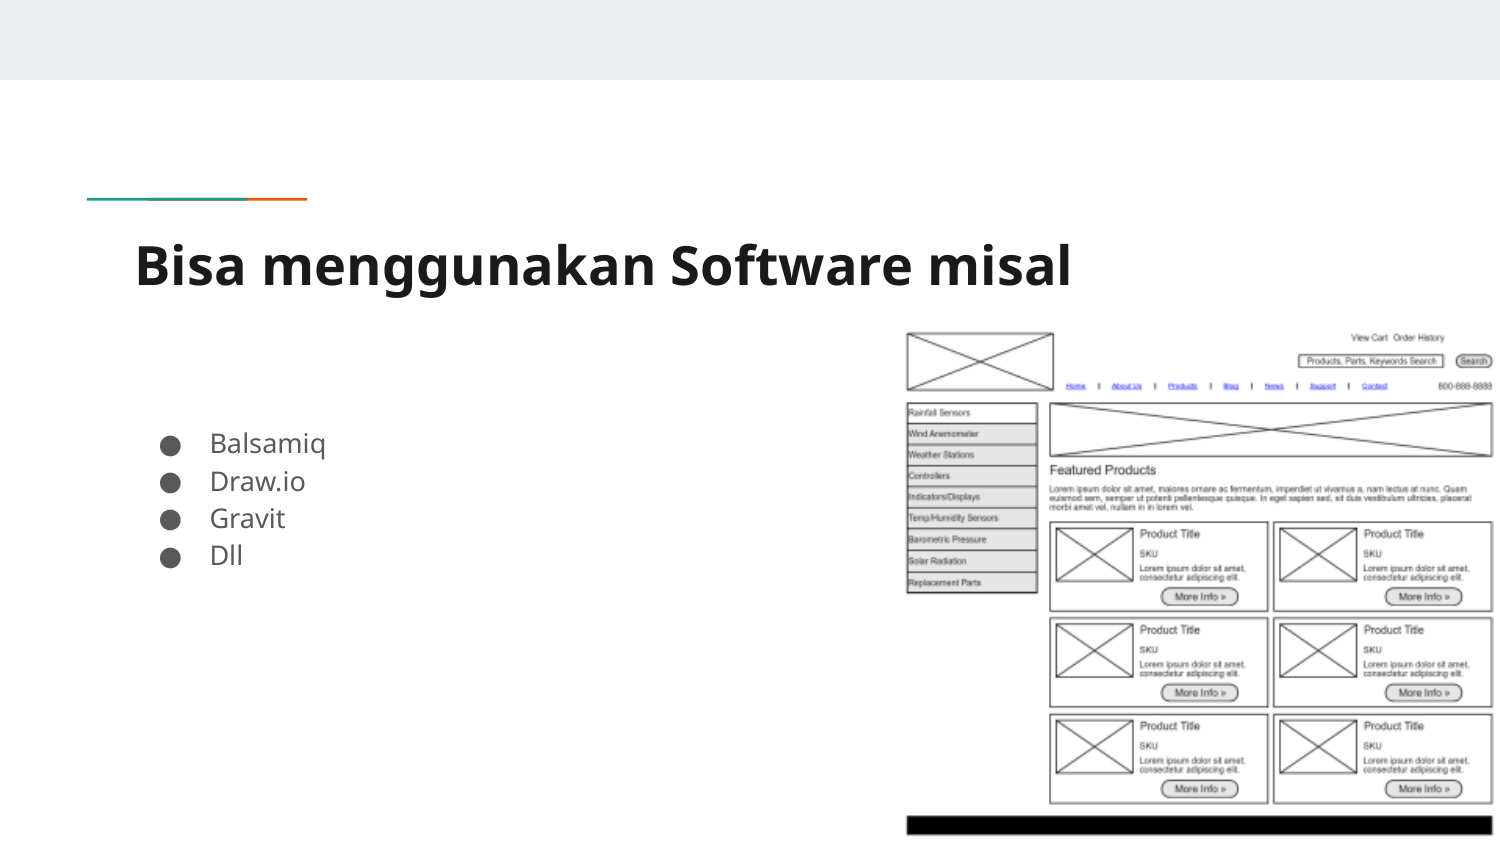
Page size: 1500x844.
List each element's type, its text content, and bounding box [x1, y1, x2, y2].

title Bisa menggunakan Software misal [119, 216, 1381, 305]
list Balsamiq Draw.io Gravit Dll [119, 341, 896, 712]
picture [901, 326, 1500, 844]
